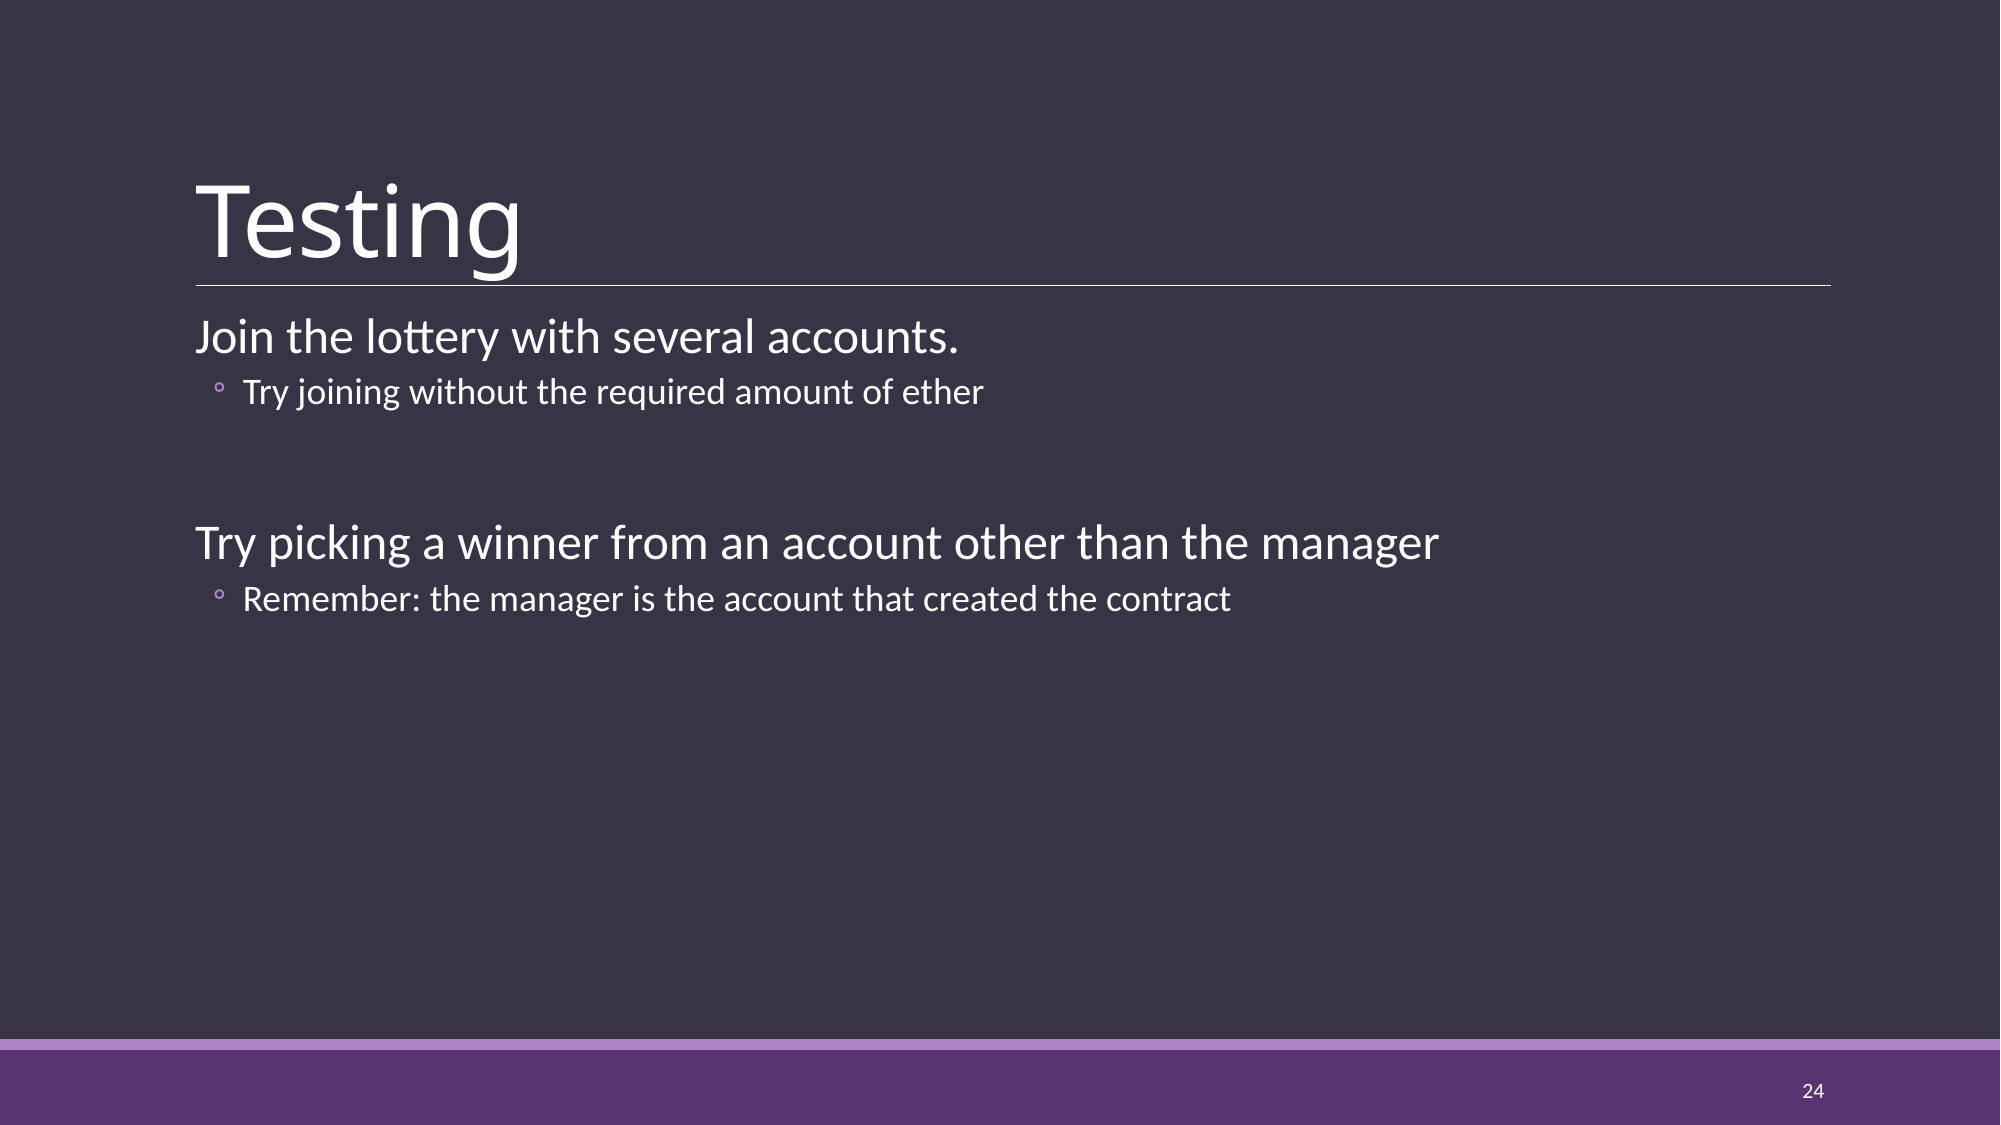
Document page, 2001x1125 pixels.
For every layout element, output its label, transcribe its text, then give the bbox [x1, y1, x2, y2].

list Join the lottery with several accounts. Try joining without the required amount of ether Try picking a winner from an account other than the manager Remember: the manager is the account that created the contract [180, 302, 1830, 963]
slide_number 24 [1624, 1059, 1840, 1120]
title Testing [180, 47, 1830, 285]
